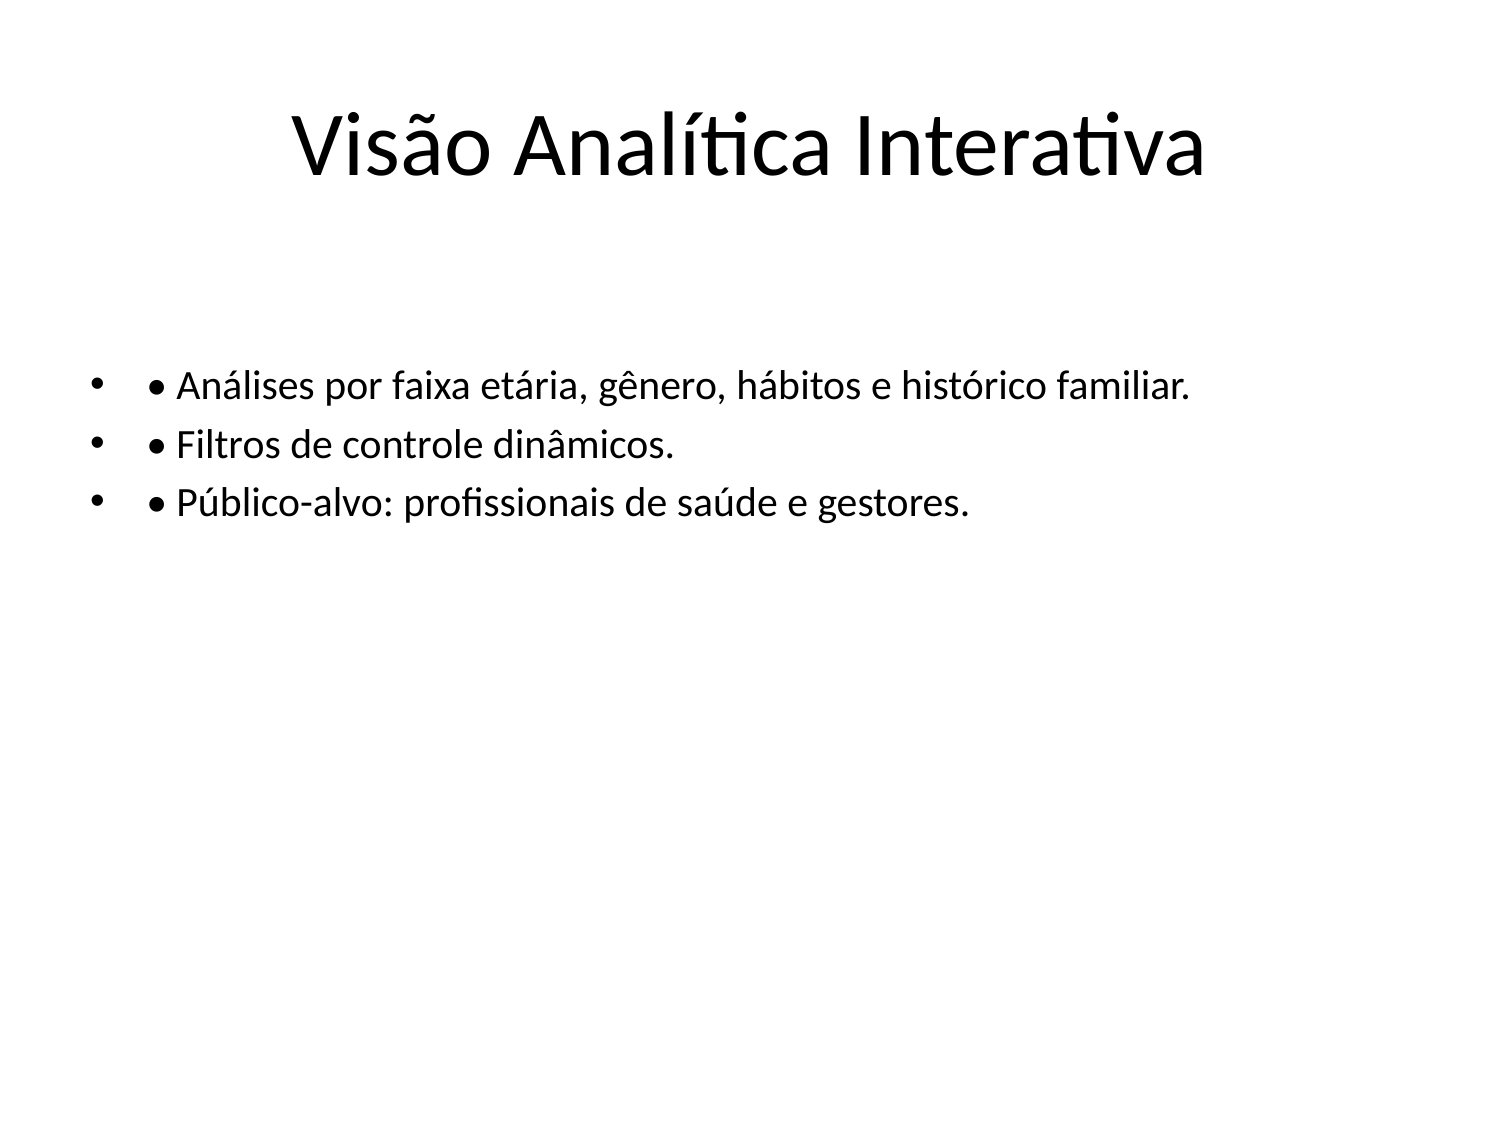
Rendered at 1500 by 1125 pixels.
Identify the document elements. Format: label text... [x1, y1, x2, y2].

list • Análises por faixa etária, gênero, hábitos e histórico familiar. • Filtros de controle dinâmicos. • Público-alvo: profissionais de saúde e gestores. [75, 262, 1425, 1005]
title Visão Analítica Interativa [75, 45, 1425, 233]
